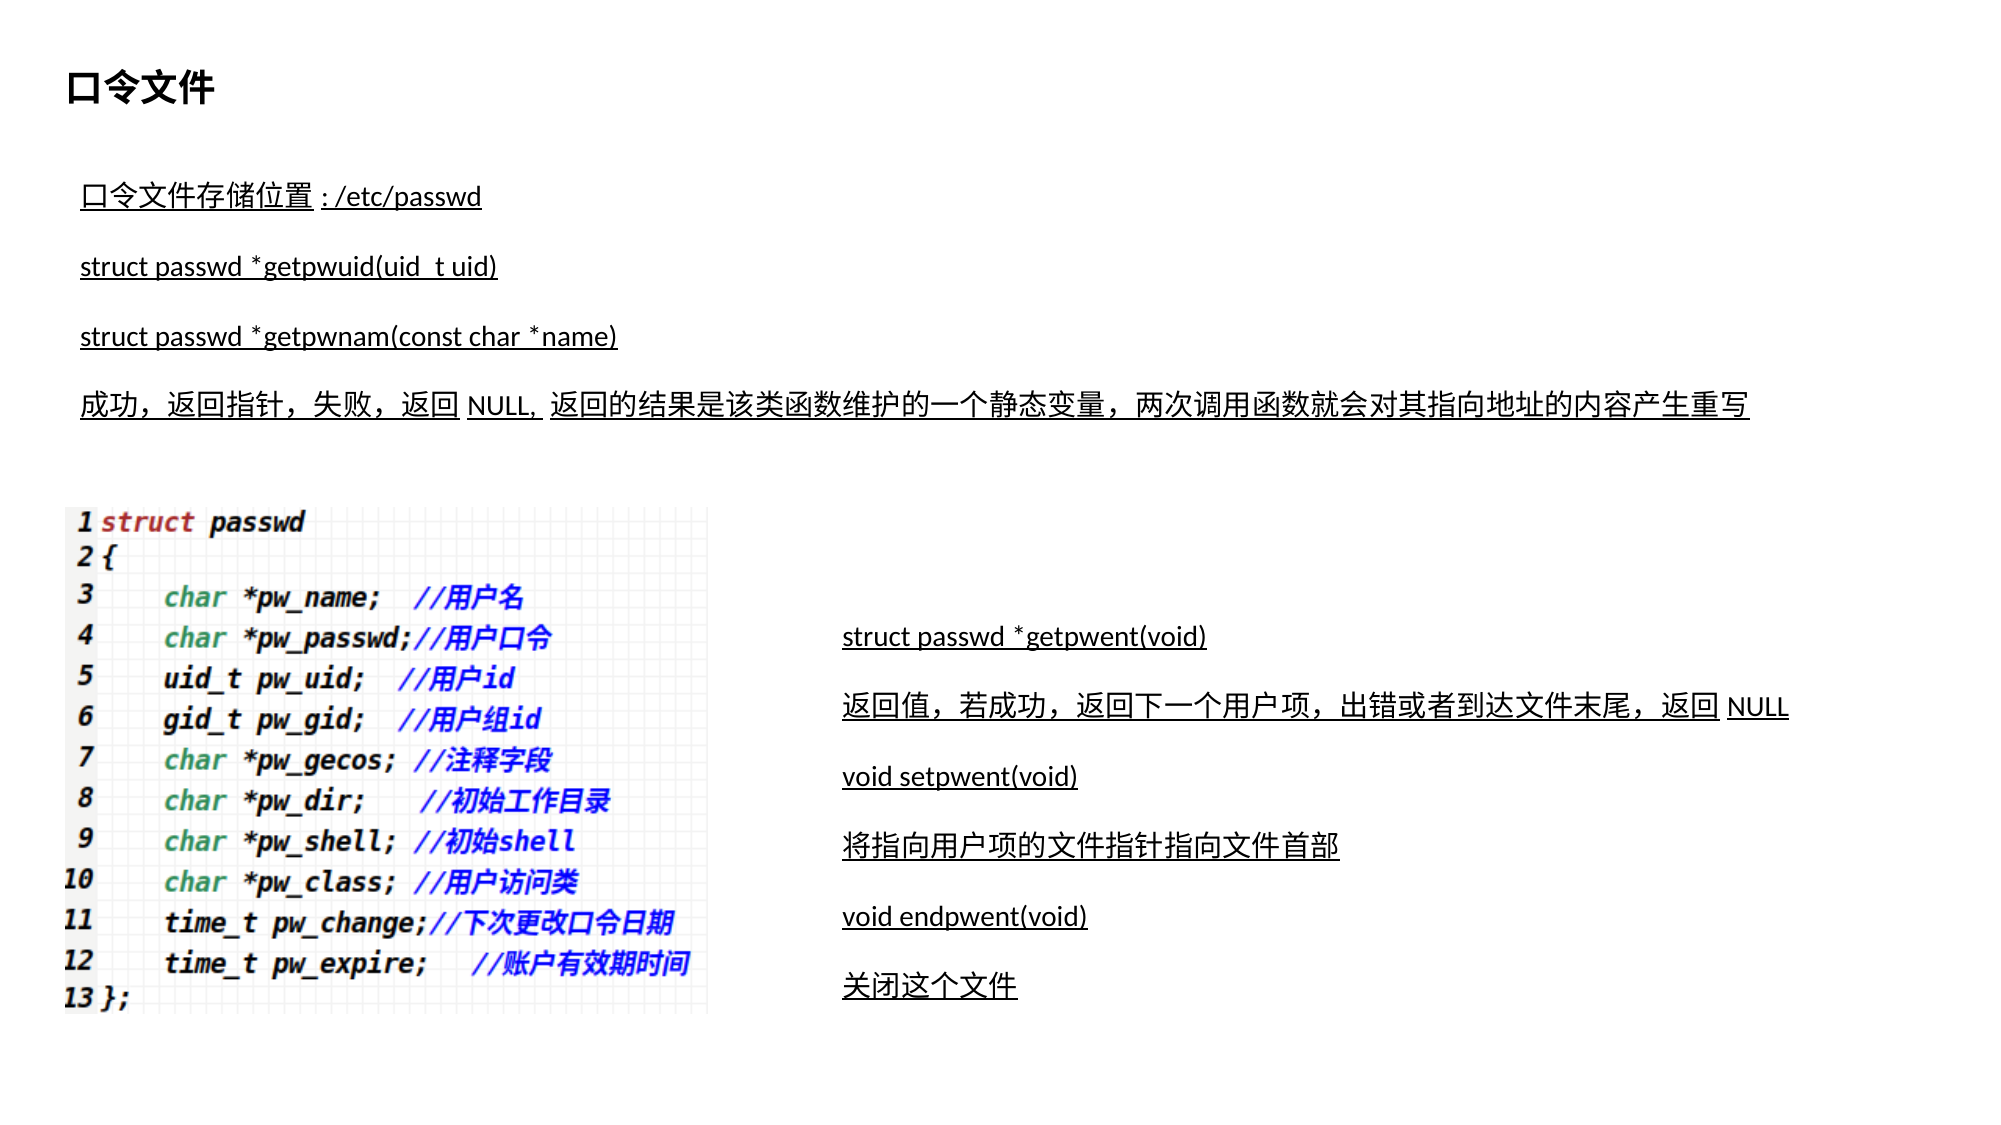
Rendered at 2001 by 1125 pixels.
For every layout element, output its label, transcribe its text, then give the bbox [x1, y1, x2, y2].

text_box 口令文件存储位置: /etc/passwd struct passwd *getpwuid(uid_t uid) struct passwd *getpwnam(const char *name) 成功，返回指针，失败，返回NULL, 返回的结果是该类函数维护的一个静态变量，两次调用函数就会对其指向地址的内容产生重写 [65, 169, 1994, 430]
picture [65, 507, 708, 1014]
text_box 口令文件 [50, 56, 320, 117]
text_box struct passwd *getpwent(void) 返回值，若成功，返回下一个用户项，出错或者到达文件末尾，返回NULL void setpwent(void) 将指向用户项的文件指针指向文件首部 void endpwent(void) 关闭这个文件 [827, 609, 2000, 1010]
